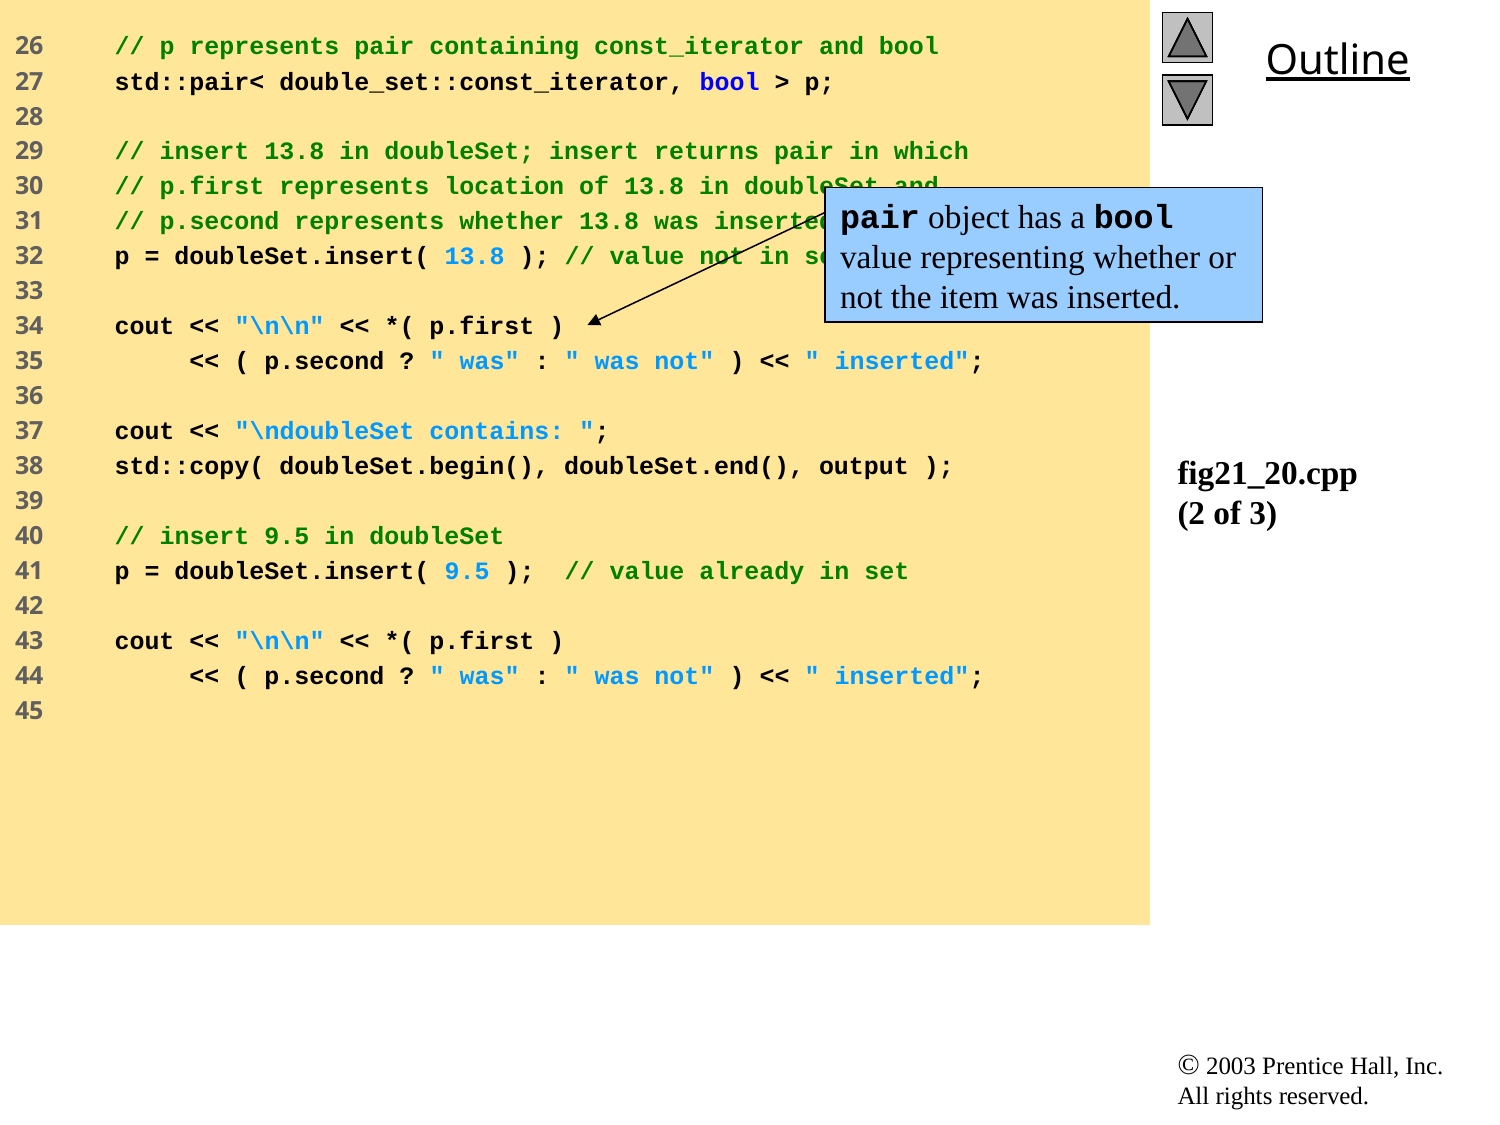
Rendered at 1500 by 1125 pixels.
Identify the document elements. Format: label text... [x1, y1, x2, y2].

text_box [587, 187, 1263, 326]
subtitle 26 // p represents pair containing const_iterator and bool 27 std::pair< double_set::const_iterator, bool > p; 28 29 // insert 13.8 in doubleSet; insert returns pair in which 30 // p.first represents location of 13.8 in doubleSet and 31 // p.second represents whether 13.8 was inserted 32 p = doubleSet.insert( 13.8 ); // value not in set 33 34 cout << "\n\n" << *( p.first ) 35 << ( p.second ? " was" : " was not" ) << " inserted"; 36 37 cout << "\ndoubleSet contains: "; 38 std::copy( doubleSet.begin(), doubleSet.end(), output ); 39 40 // insert 9.5 in doubleSet 41 p = doubleSet.insert( 9.5 ); // value already in set 42 43 cout << "\n\n" << *( p.first ) 44 << ( p.second ? " was" : " was not" ) << " inserted"; 45 [0, 0, 1150, 925]
title fig21_20.cpp (2 of 3) [1162, 137, 1500, 925]
